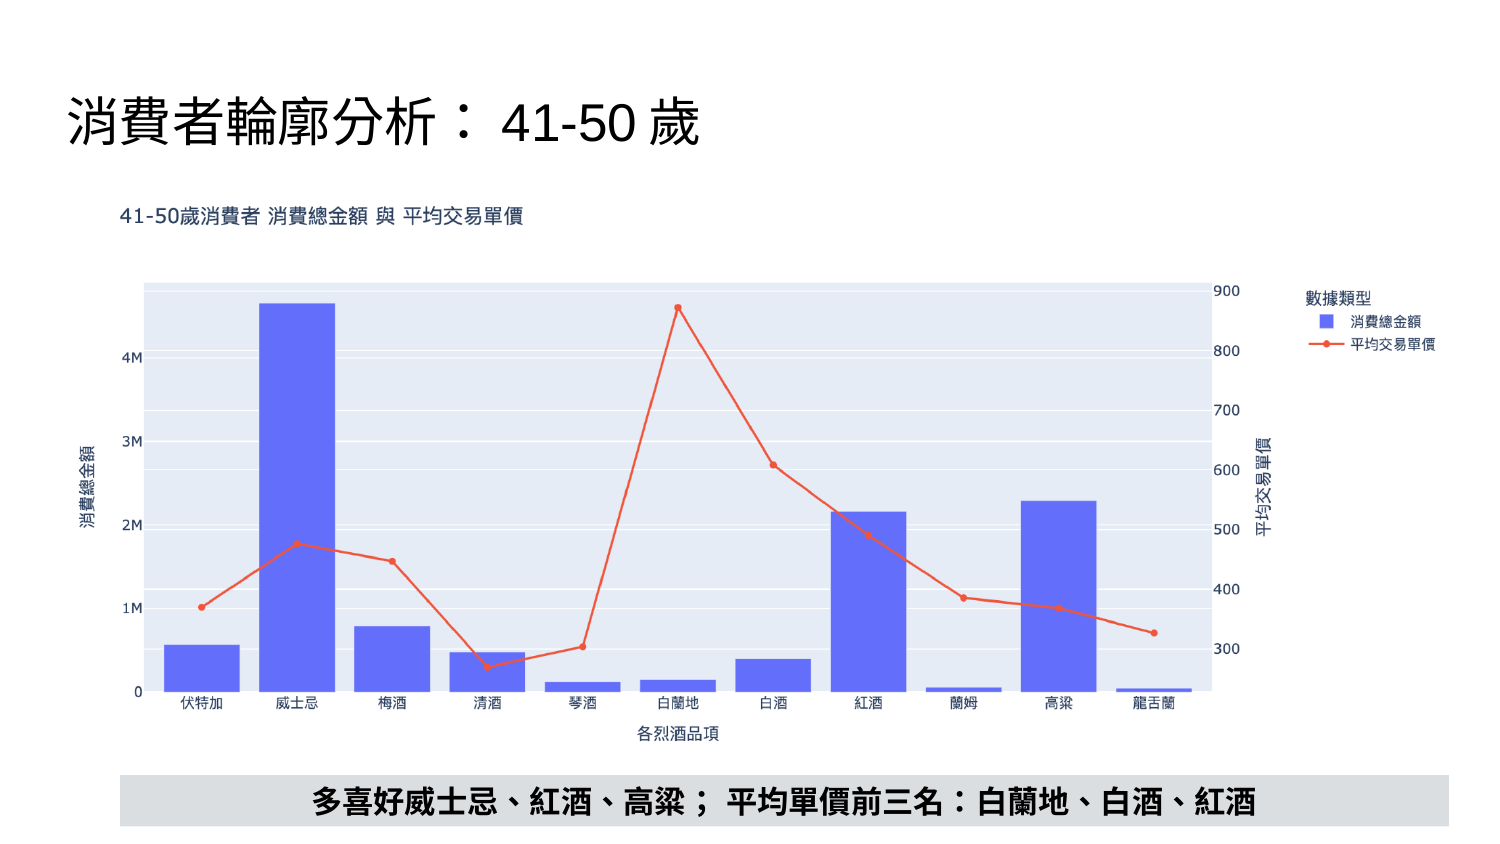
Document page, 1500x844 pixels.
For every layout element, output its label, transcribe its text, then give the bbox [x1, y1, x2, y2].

title 消費者輪廓分析：41-50歲 [51, 72, 1449, 167]
text_box 多喜好威士忌、紅酒、高粱； 平均單價前三名：白蘭地、白酒、紅酒 [120, 775, 1449, 827]
picture [58, 191, 1442, 751]
